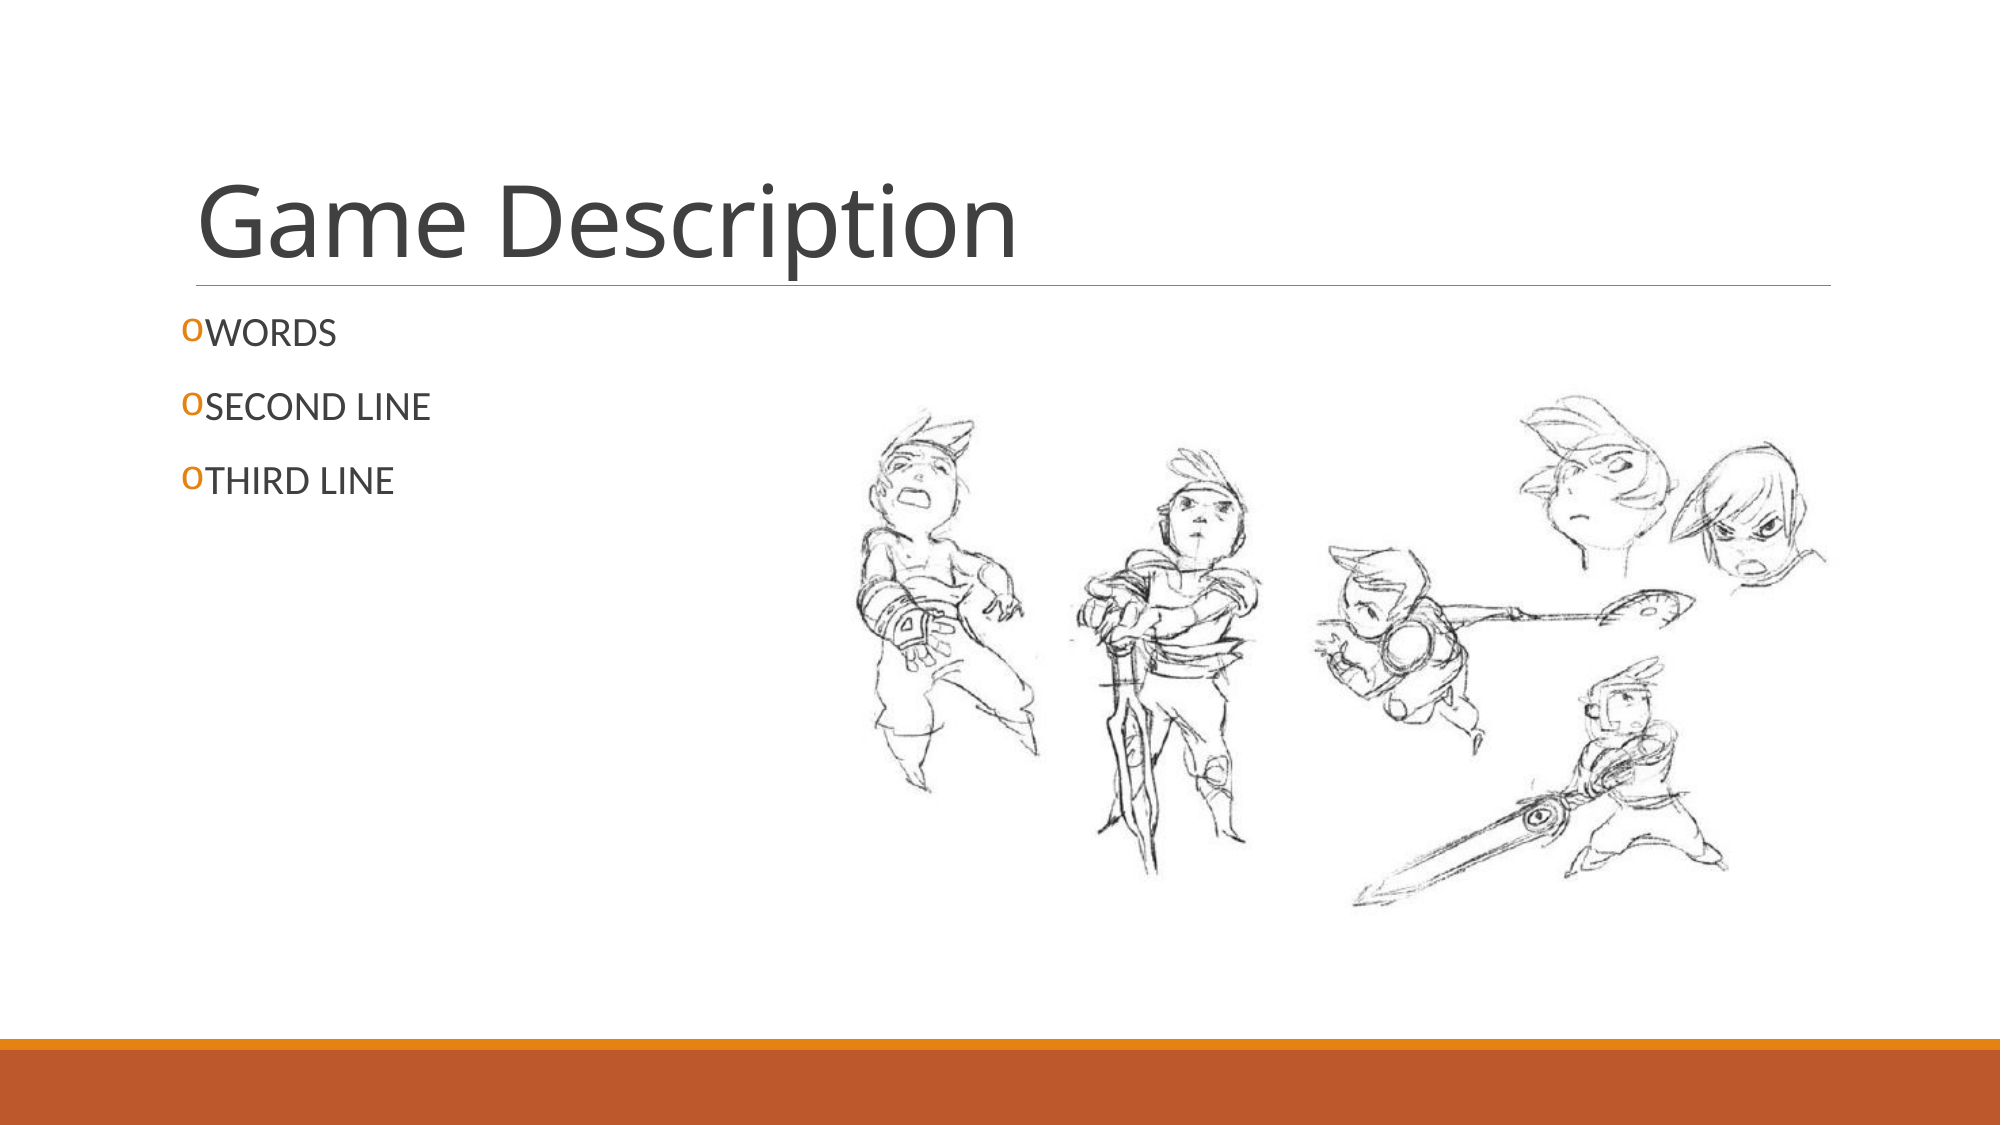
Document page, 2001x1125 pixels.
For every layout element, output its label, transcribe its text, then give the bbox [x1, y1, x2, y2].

list WORDS SECOND LINE THIRD LINE [180, 302, 894, 963]
picture [797, 383, 1860, 948]
title Game Description [180, 47, 1830, 285]
